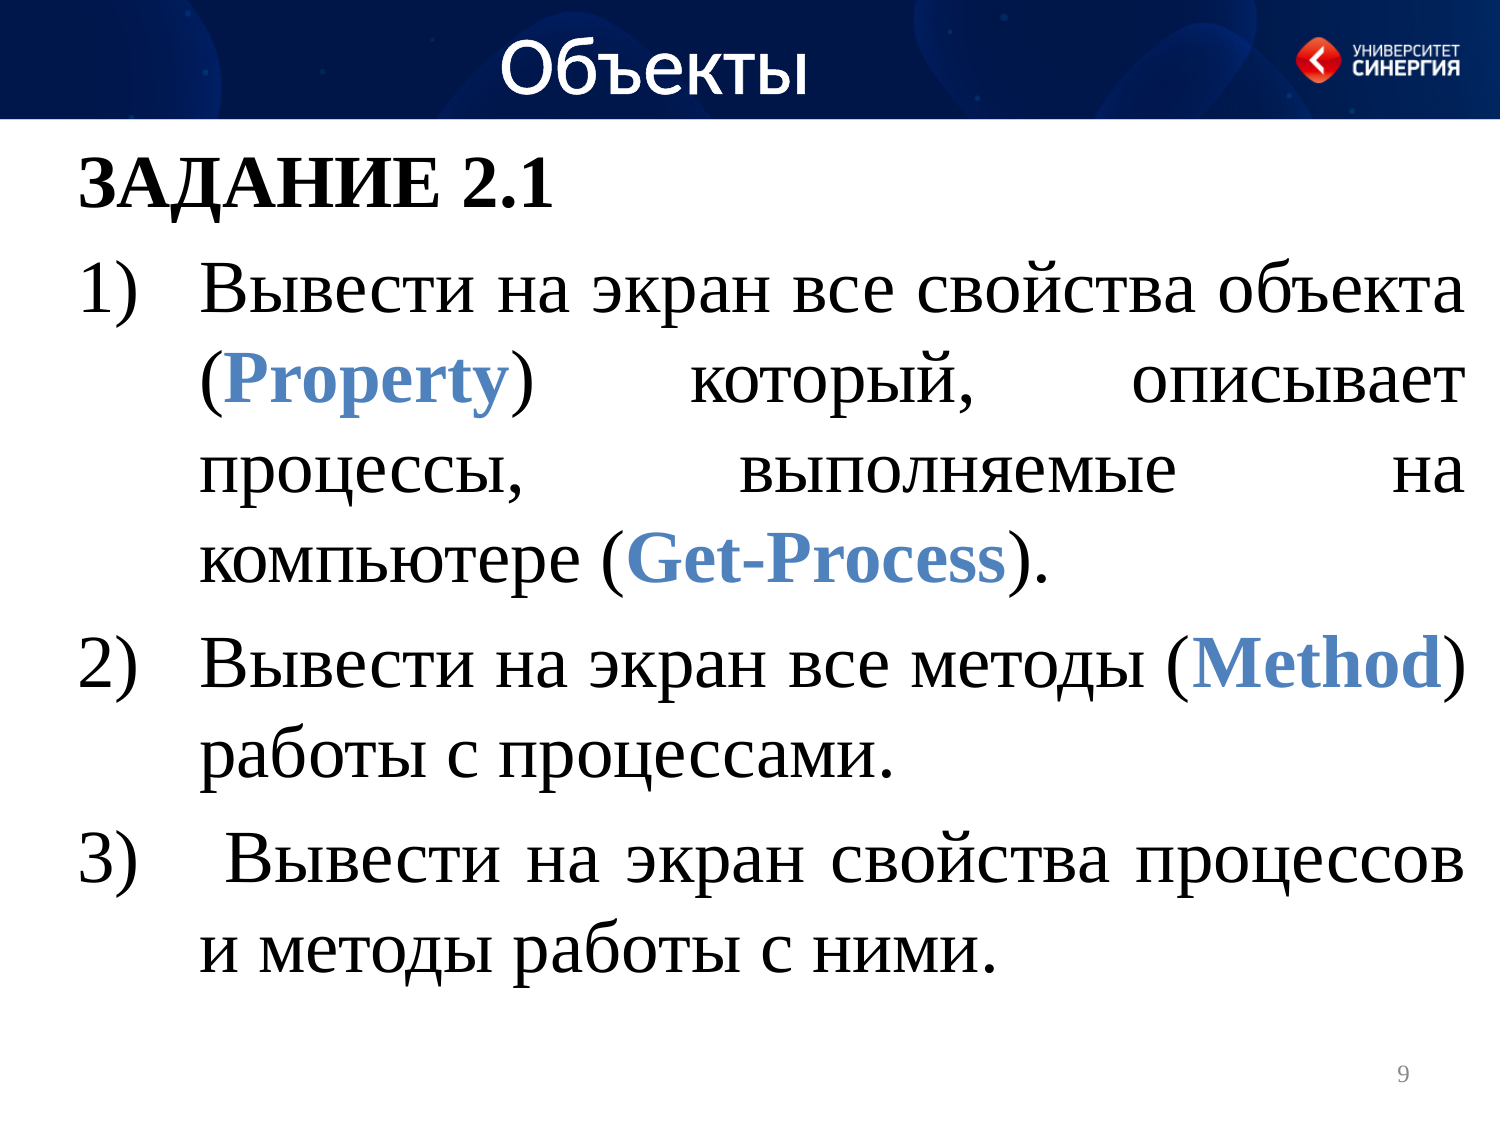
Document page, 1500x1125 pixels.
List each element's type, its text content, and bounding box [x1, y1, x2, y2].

text_box Задание 2.1 Вывести на экран все свойства объекта (Property) который, описывает процессы, выполняемые на компьютере (Get-Process). Вывести на экран все методы (Method) работы с процессами. Вывести на экран свойства процессов и методы работы с ними. [17, 125, 1483, 1035]
title Объекты [17, 0, 1293, 122]
slide_number 9 [1074, 1042, 1426, 1103]
picture [0, 0, 1500, 1125]
